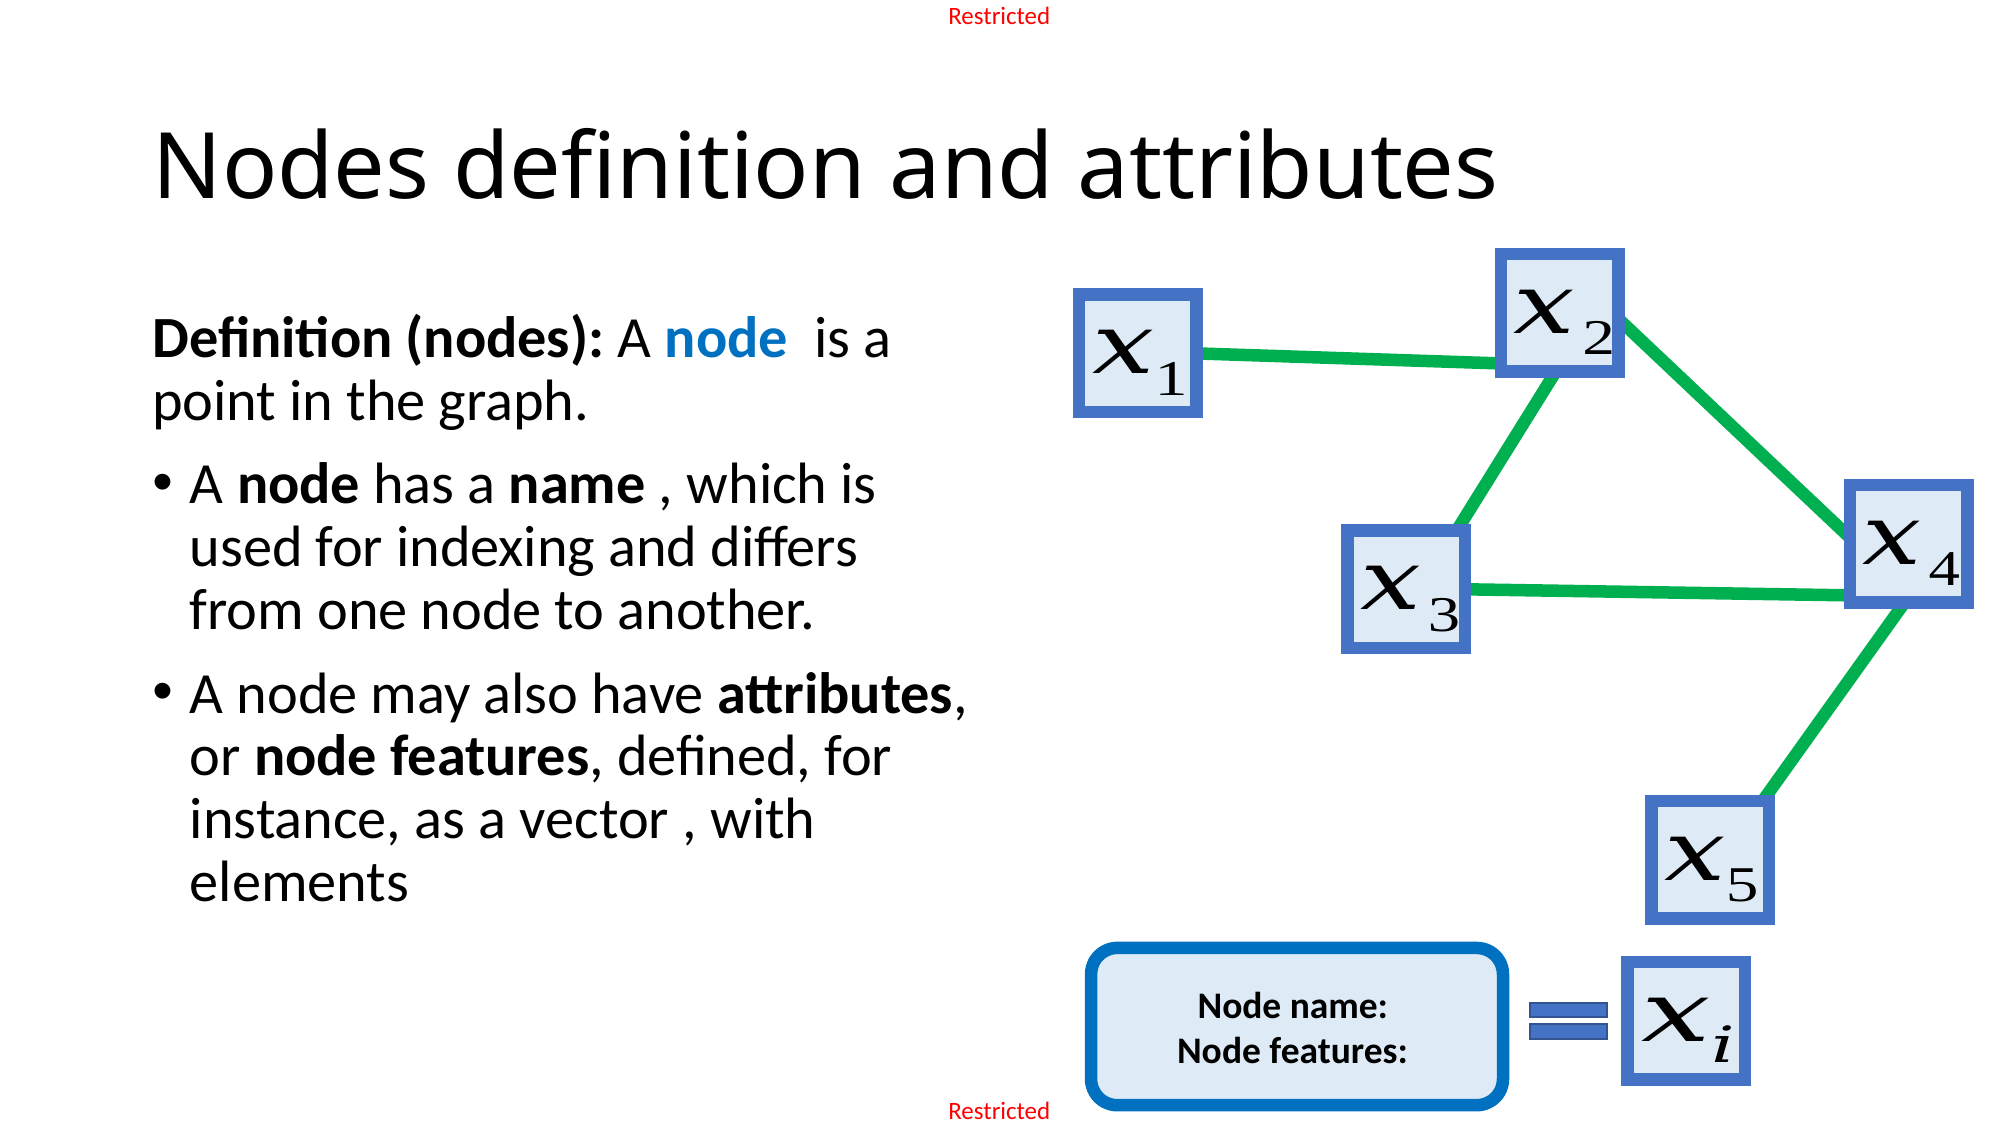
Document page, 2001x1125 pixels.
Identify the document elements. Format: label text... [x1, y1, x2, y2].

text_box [1612, 312, 1872, 507]
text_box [1190, 312, 1508, 354]
text_box [1529, 1002, 1608, 1018]
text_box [1458, 543, 1857, 590]
text_box [1529, 1023, 1608, 1040]
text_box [1747, 596, 1909, 823]
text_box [1443, 365, 1560, 553]
title Nodes definition and attributes [137, 59, 1863, 278]
